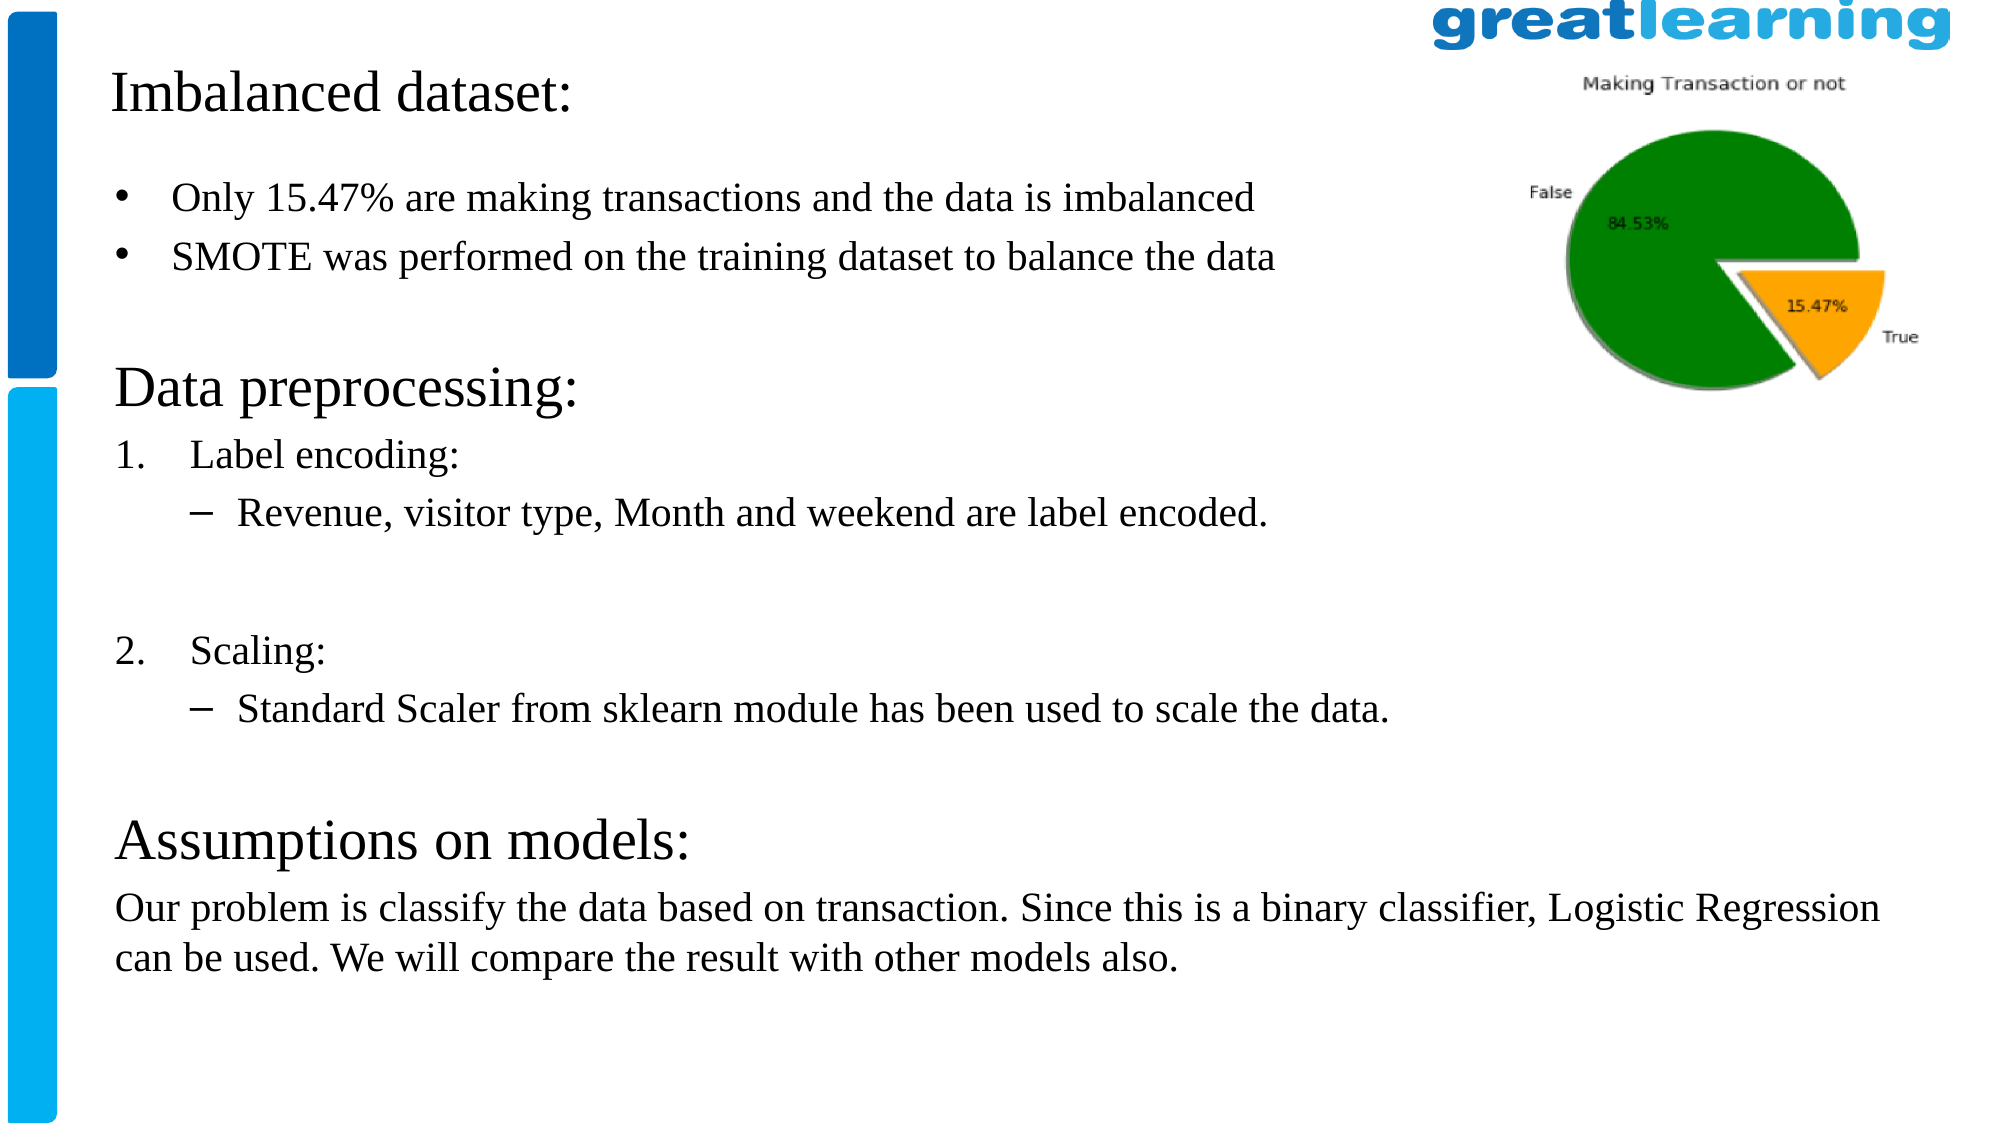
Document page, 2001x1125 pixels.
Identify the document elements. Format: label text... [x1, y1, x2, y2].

picture [1501, 62, 1949, 439]
text_box Imbalanced dataset: [95, 45, 683, 131]
picture [1433, 0, 1950, 50]
list Only 15.47% are making transactions and the data is imbalanced SMOTE was performed on the training dataset to balance the data Data preprocessing: Label encoding: Revenue, visitor type, Month and weekend are label encoded. Scaling: Standard Scaler from sklearn module has been used to scale the data. Assumptions on models: Our problem is classify the data based on transaction. Since this is a binary classifier, Logistic Regression can be used. We will compare the result with other models also. [99, 162, 1900, 1113]
